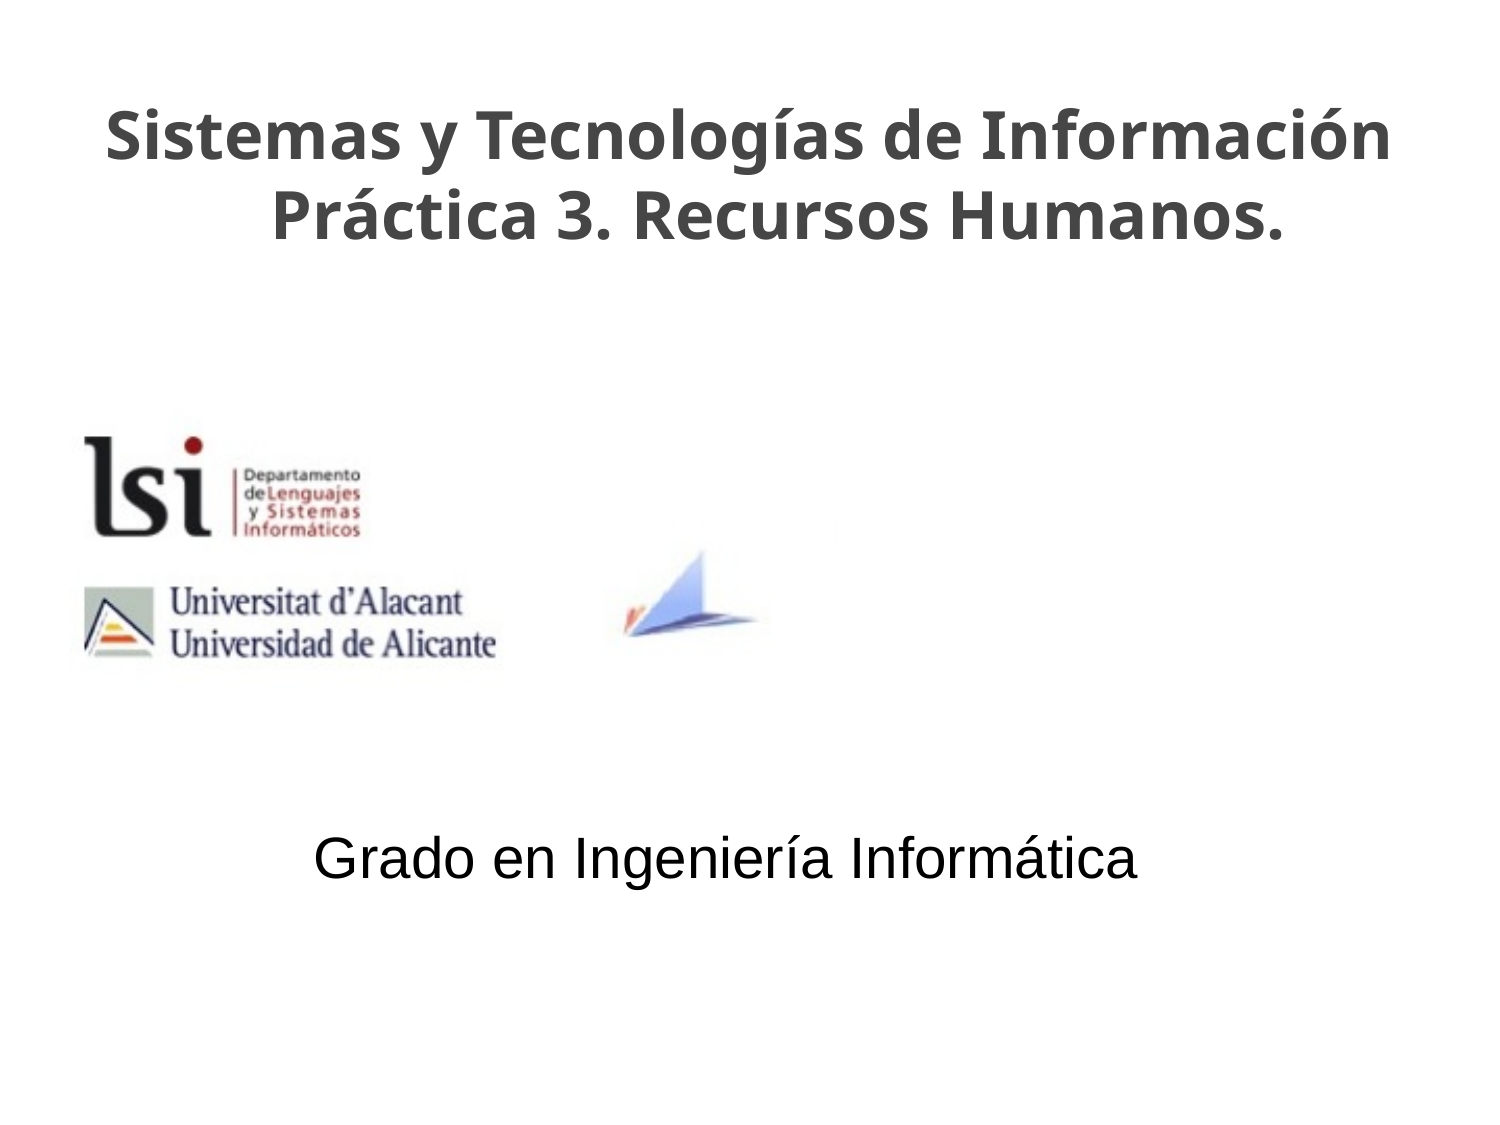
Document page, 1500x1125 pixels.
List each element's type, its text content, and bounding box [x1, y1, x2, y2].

text_box Grado en Ingeniería Informática [299, 812, 1171, 898]
title Sistemas y Tecnologías de Información Práctica 3. Recursos Humanos. [75, 45, 1425, 300]
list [41, 391, 835, 743]
